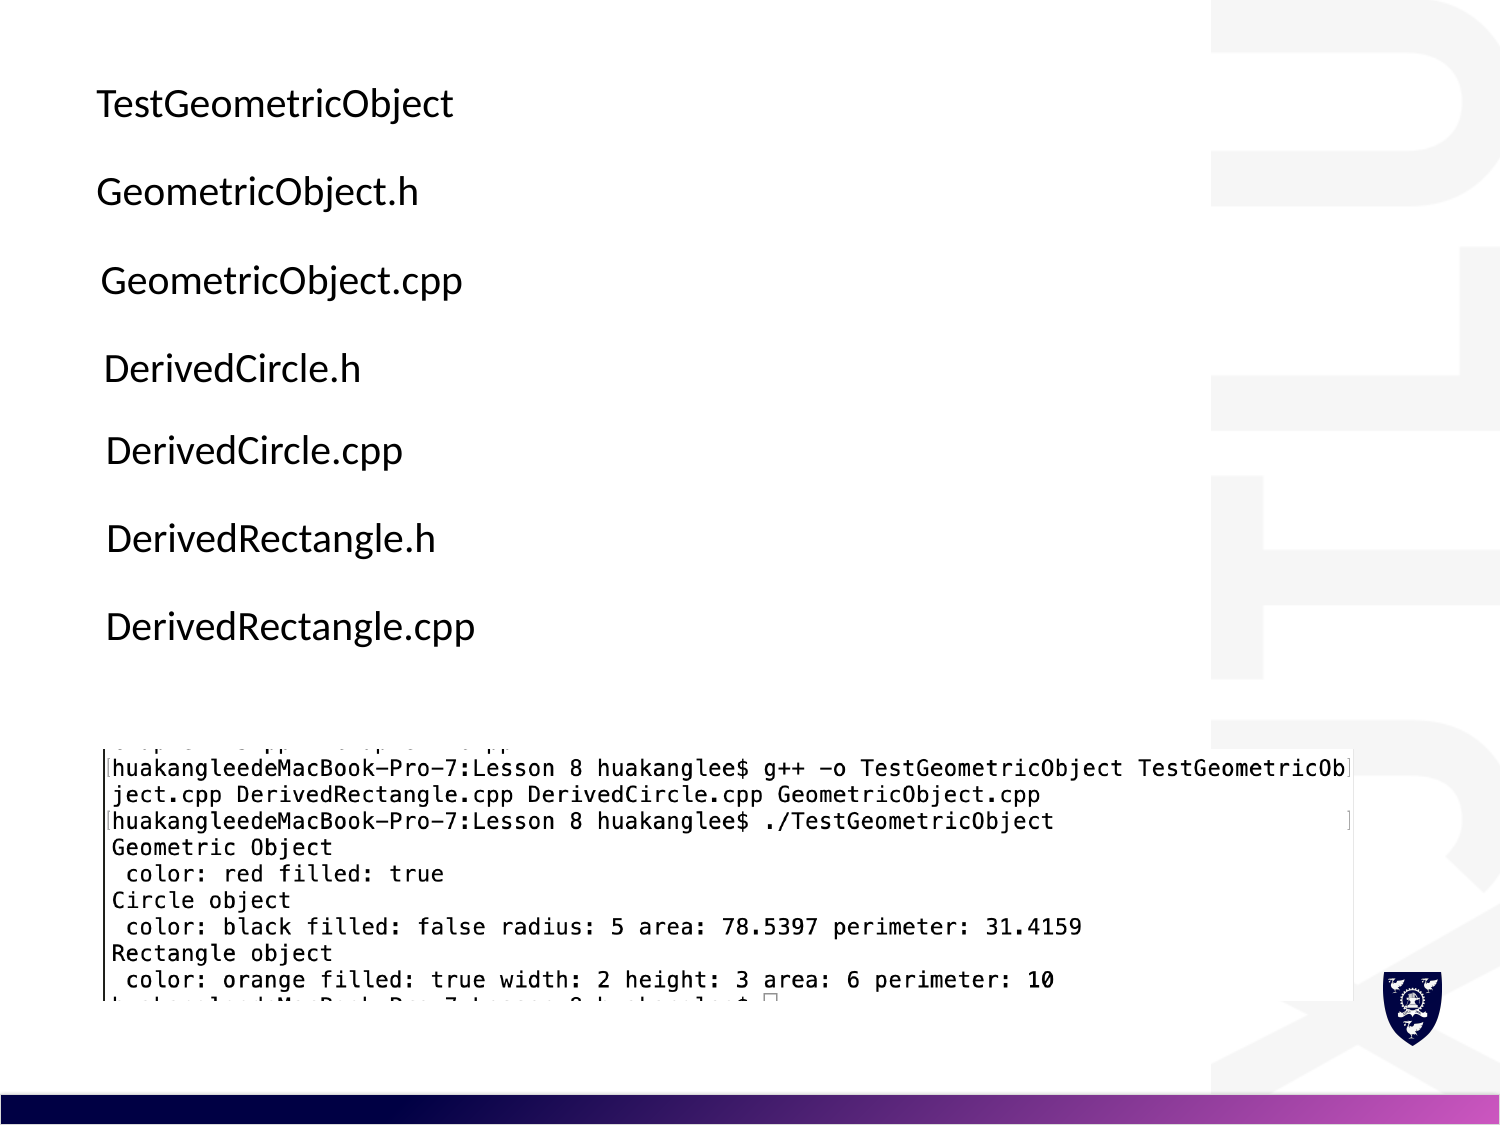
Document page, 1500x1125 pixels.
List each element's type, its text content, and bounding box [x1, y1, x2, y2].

text_box TestGeometricObject [81, 68, 698, 144]
text_box DerivedCircle.h [88, 333, 705, 408]
picture [103, 749, 1354, 1001]
text_box GeometricObject.cpp [85, 245, 712, 320]
picture [1383, 972, 1442, 1046]
text_box DerivedCircle.cpp [91, 415, 707, 490]
text_box GeometricObject.h [81, 156, 707, 232]
text_box DerivedRectangle.cpp [91, 591, 707, 667]
text_box DerivedRectangle.h [91, 503, 708, 578]
